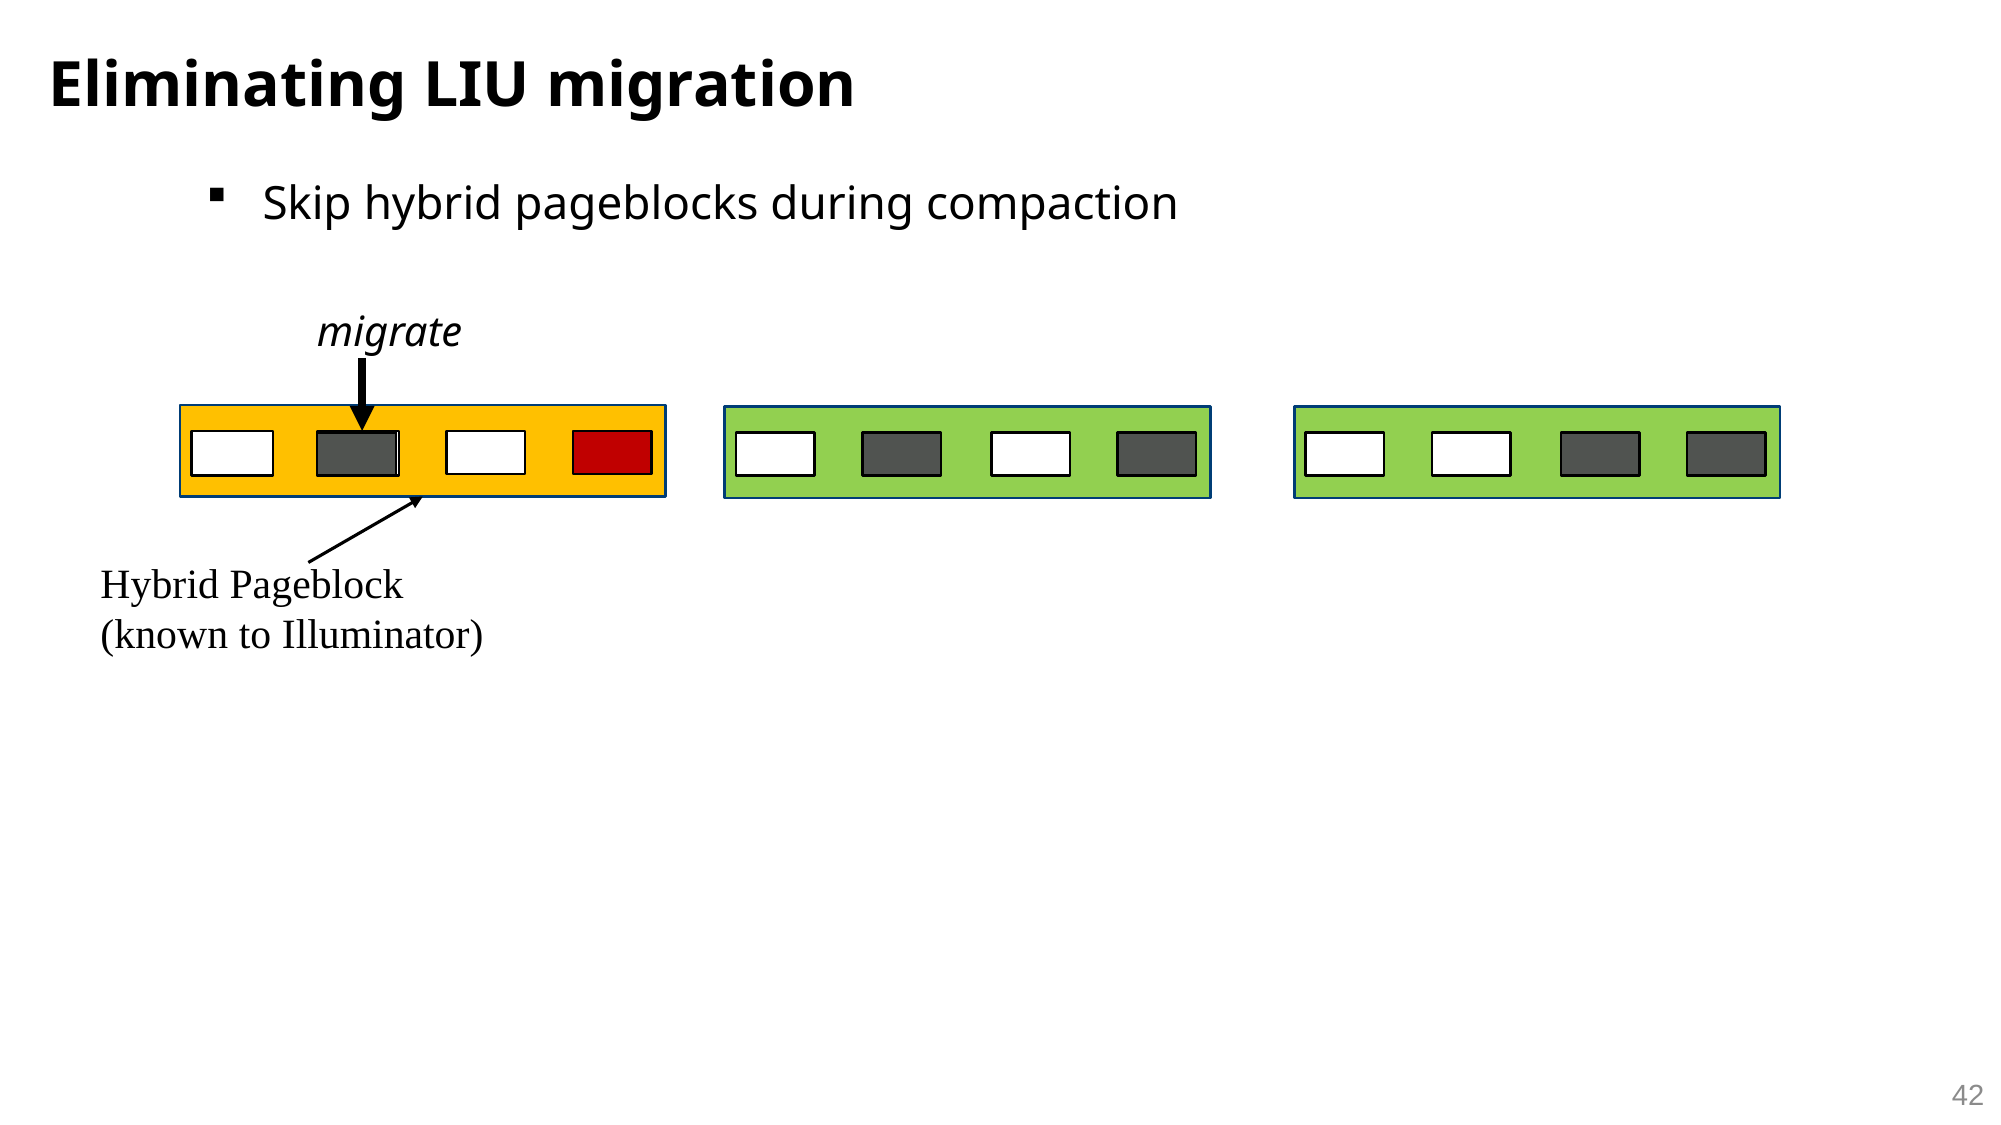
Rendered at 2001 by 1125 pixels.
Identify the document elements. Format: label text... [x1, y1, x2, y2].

text_box [445, 430, 526, 475]
text_box [190, 430, 274, 477]
slide_number 42 [1549, 1063, 2000, 1124]
text_box [316, 431, 397, 477]
text_box [723, 405, 1212, 499]
text_box [1431, 431, 1512, 477]
text_box Skip hybrid pageblocks during compaction [191, 165, 1802, 236]
text_box [990, 431, 1071, 477]
text_box [572, 430, 653, 475]
text_box [861, 431, 942, 477]
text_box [308, 496, 423, 563]
text_box [368, 430, 400, 477]
text_box [1560, 431, 1641, 477]
text_box Hybrid Pageblock (known to Illuminator) [85, 549, 774, 665]
text_box [179, 404, 667, 498]
text_box Eliminating LIU migration [33, 7, 1579, 127]
text_box migrate [302, 297, 519, 363]
text_box [1116, 431, 1197, 477]
text_box [1293, 405, 1781, 499]
text_box [735, 431, 816, 477]
text_box [1304, 431, 1385, 477]
text_box [1686, 431, 1767, 477]
